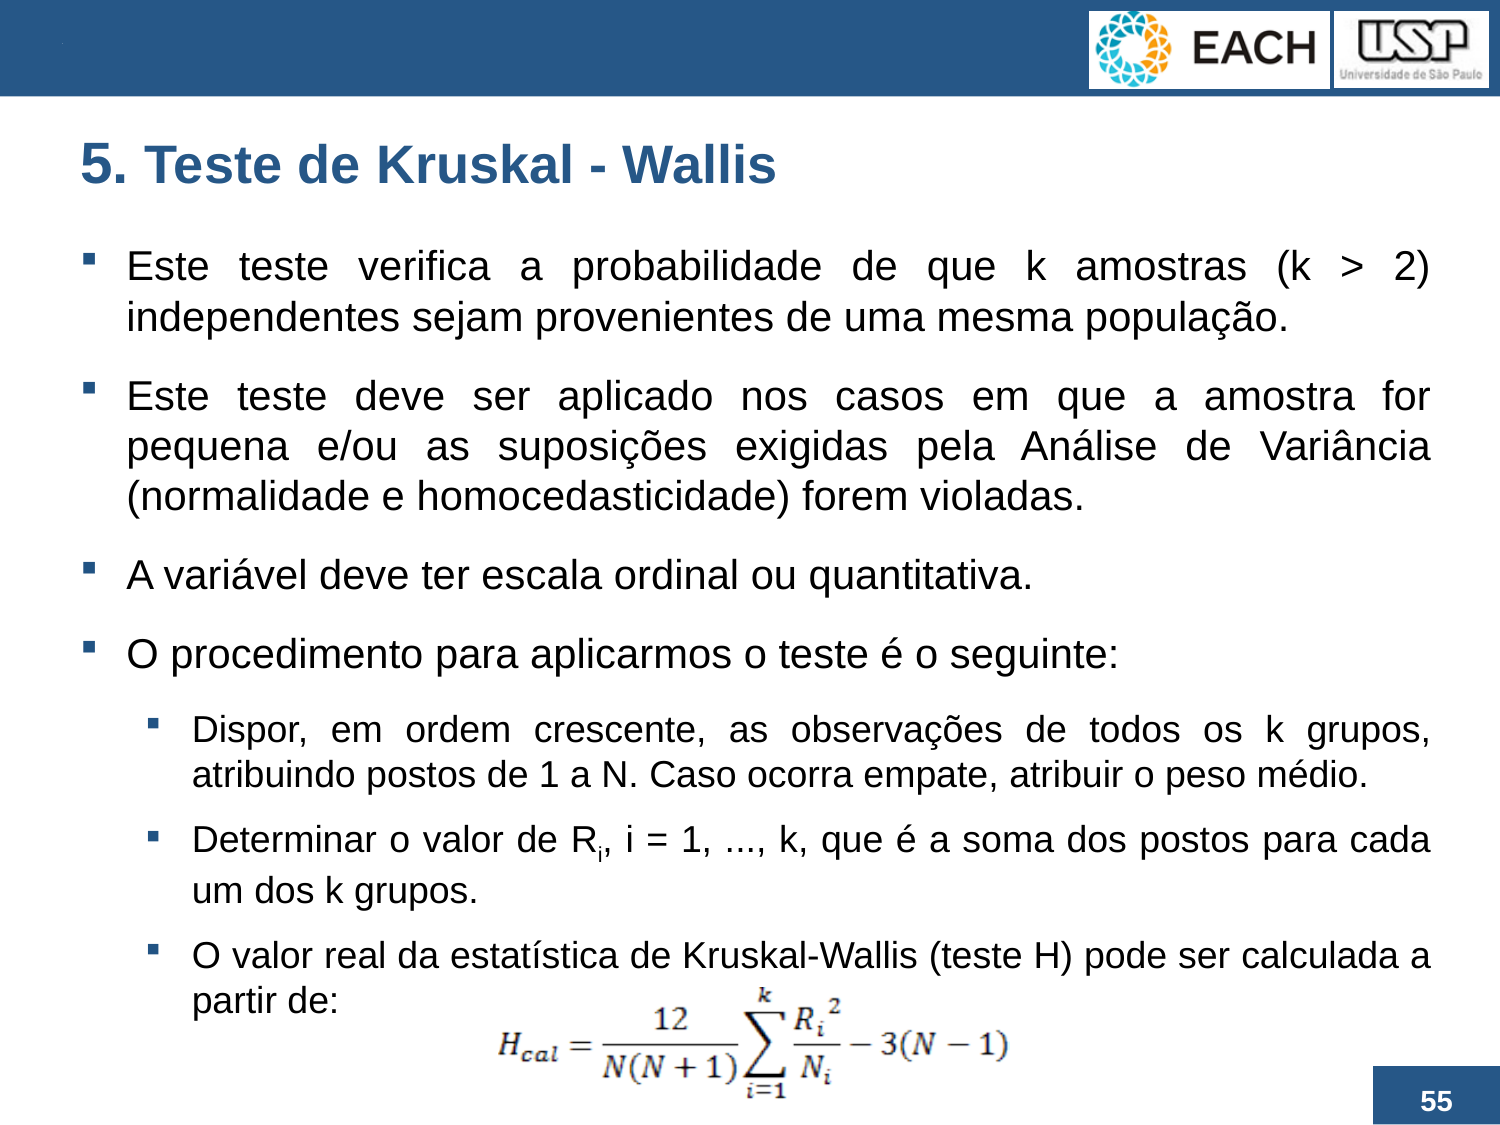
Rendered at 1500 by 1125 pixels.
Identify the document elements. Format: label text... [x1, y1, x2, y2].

title 5. Teste de Kruskal - Wallis [64, 117, 1448, 247]
picture [1089, 11, 1330, 89]
list Este teste verifica a probabilidade de que k amostras (k > 2) independentes sejam provenientes de uma mesma população. Este teste deve ser aplicado nos casos em que a amostra for pequena e/ou as suposições exigidas pela Análise de Variância (normalidade e homocedasticidade) forem violadas. A variável deve ter escala ordinal ou quantitativa. O procedimento para aplicarmos o teste é o seguinte: Dispor, em ordem crescente, as observações de todos os k grupos, atribuindo postos de 1 a N. Caso ocorra empate, atribuir o peso médio. Determinar o valor de Ri, i = 1, ..., k, que é a soma dos postos para cada um dos k grupos. O valor real da estatística de Kruskal-Wallis (teste H) pode ser calculada a partir de: [64, 231, 1447, 1071]
picture [1334, 11, 1489, 88]
picture [498, 987, 1011, 1107]
